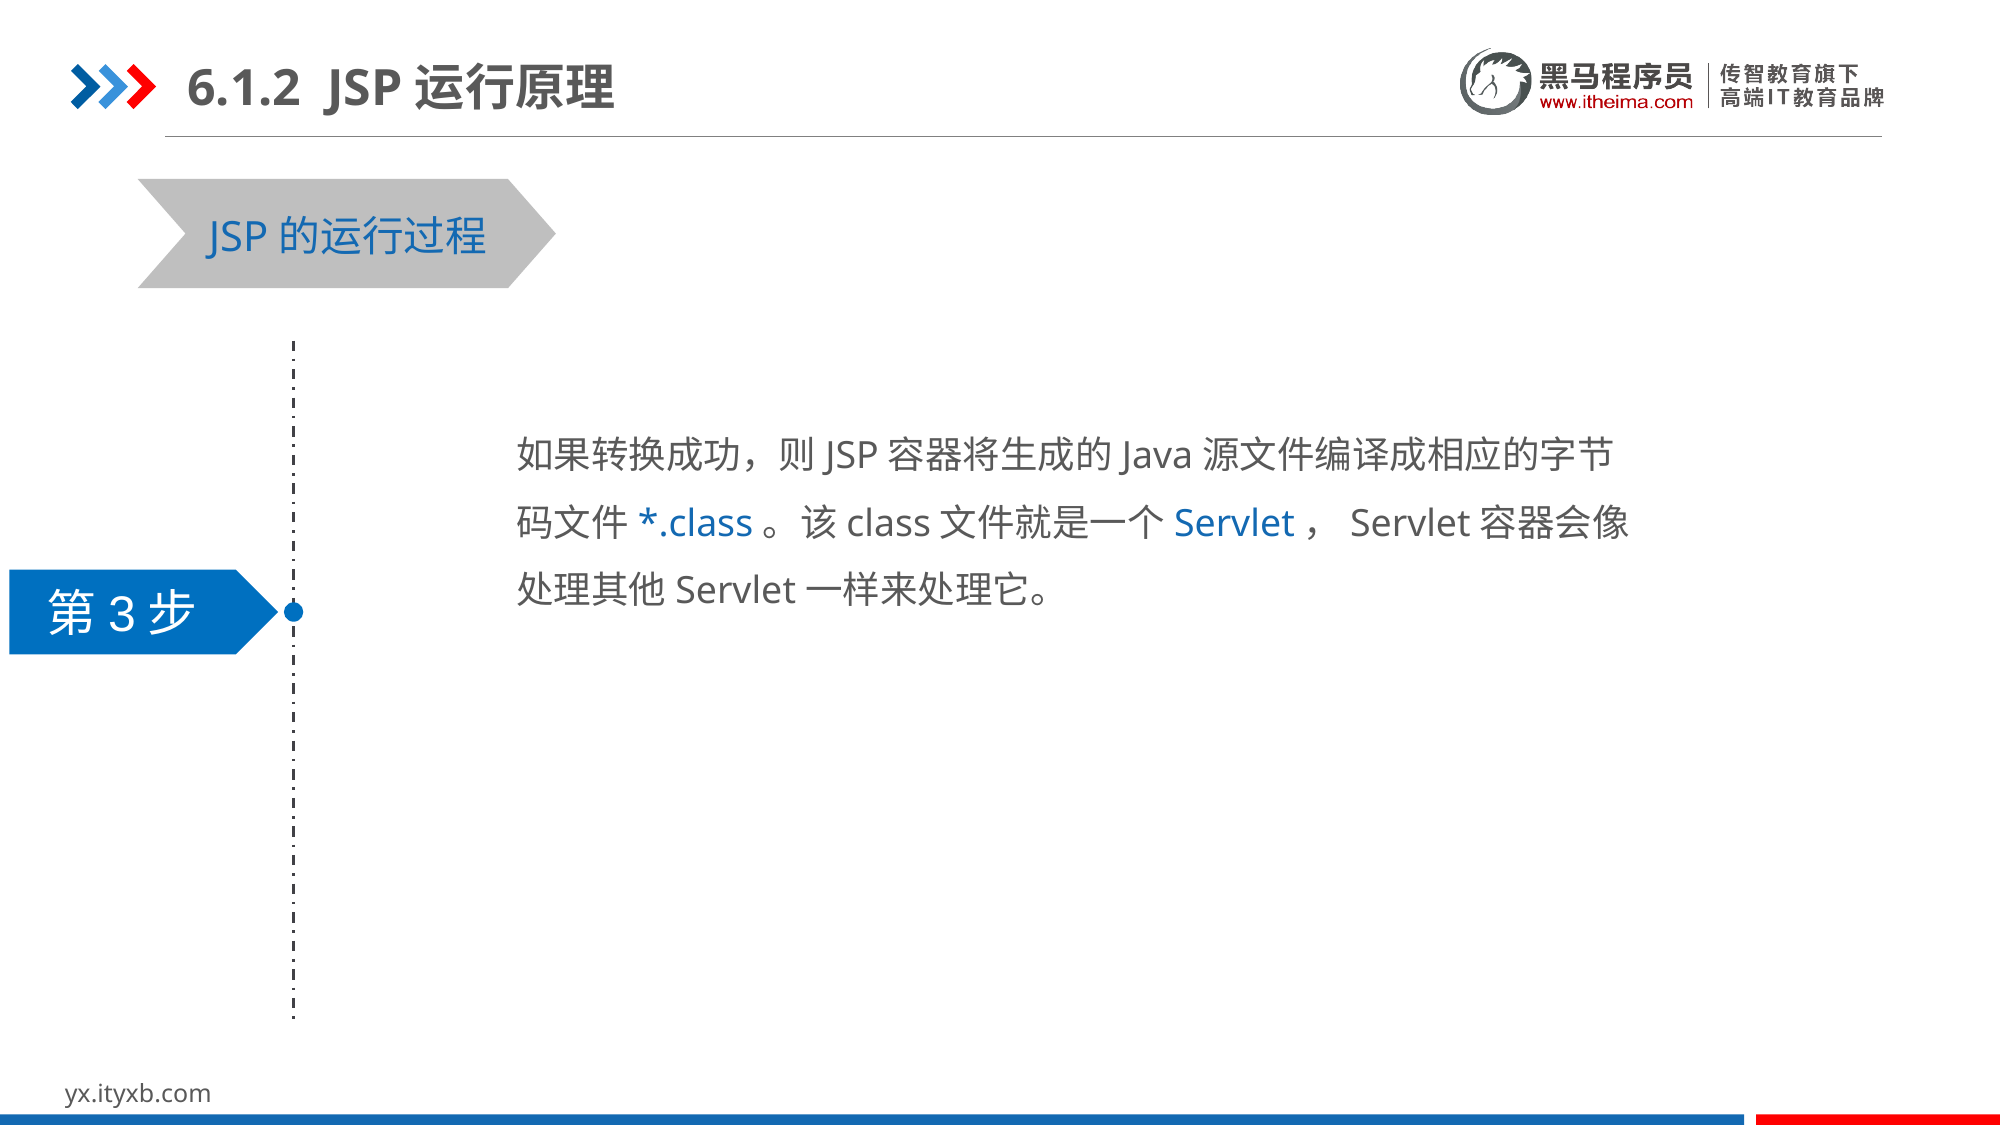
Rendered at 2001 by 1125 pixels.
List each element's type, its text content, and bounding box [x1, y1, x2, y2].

text_box [294, 601, 305, 623]
text_box [282, 601, 293, 623]
text_box 6.1.2 JSP运行原理 [187, 43, 665, 127]
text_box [0, 569, 279, 655]
picture [1460, 48, 1887, 115]
text_box JSP的运行过程 [194, 201, 503, 267]
text_box 如果转换成功，则JSP容器将生成的Java源文件编译成相应的字节码文件*.class。该class文件就是一个Servlet，Servlet容器会像处理其他Servlet一样来处理它。 [501, 401, 1657, 619]
text_box [137, 178, 556, 289]
